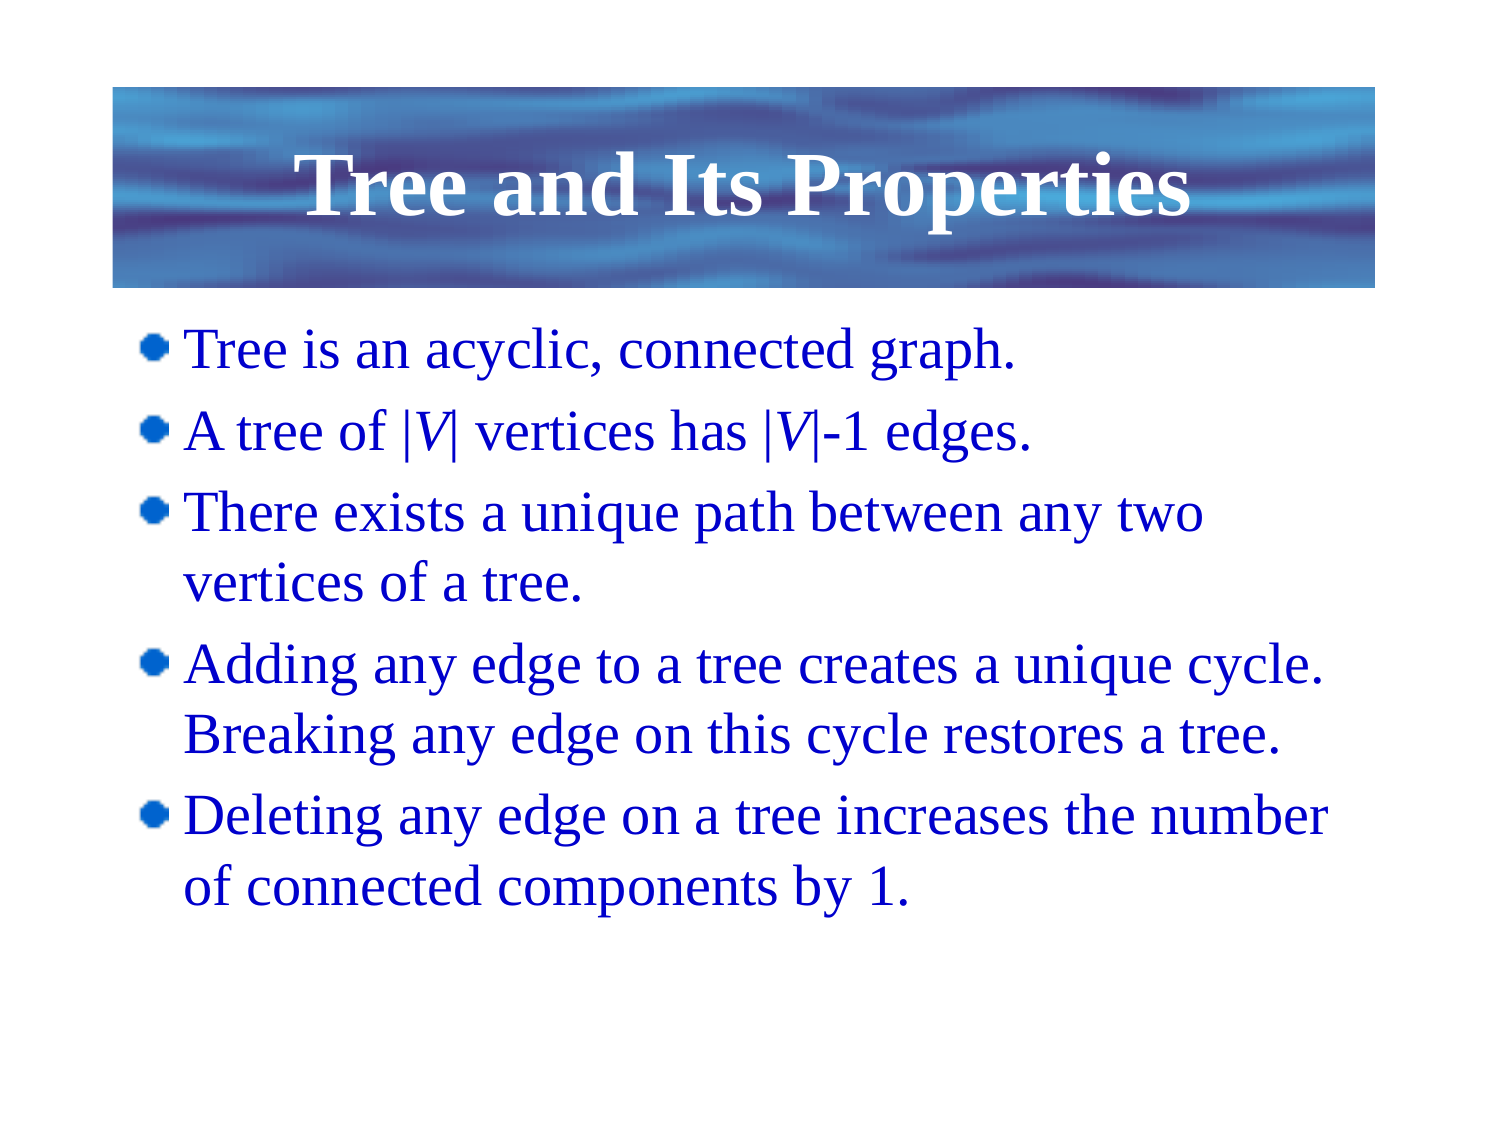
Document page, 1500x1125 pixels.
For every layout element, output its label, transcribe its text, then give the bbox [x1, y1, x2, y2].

picture [127, 639, 169, 681]
title Tree and Its Properties [112, 87, 1375, 288]
picture [127, 324, 169, 366]
picture [127, 791, 169, 833]
list Tree is an acyclic, connected graph. A tree of |V| vertices has |V|-1 edges. There exists a unique path between any two vertices of a tree. Adding any edge to a tree creates a unique cycle. Breaking any edge on this cycle restores a tree. Deleting any edge on a tree increases the number of connected components by 1. [112, 302, 1388, 1083]
picture [127, 406, 169, 448]
picture [127, 487, 169, 529]
